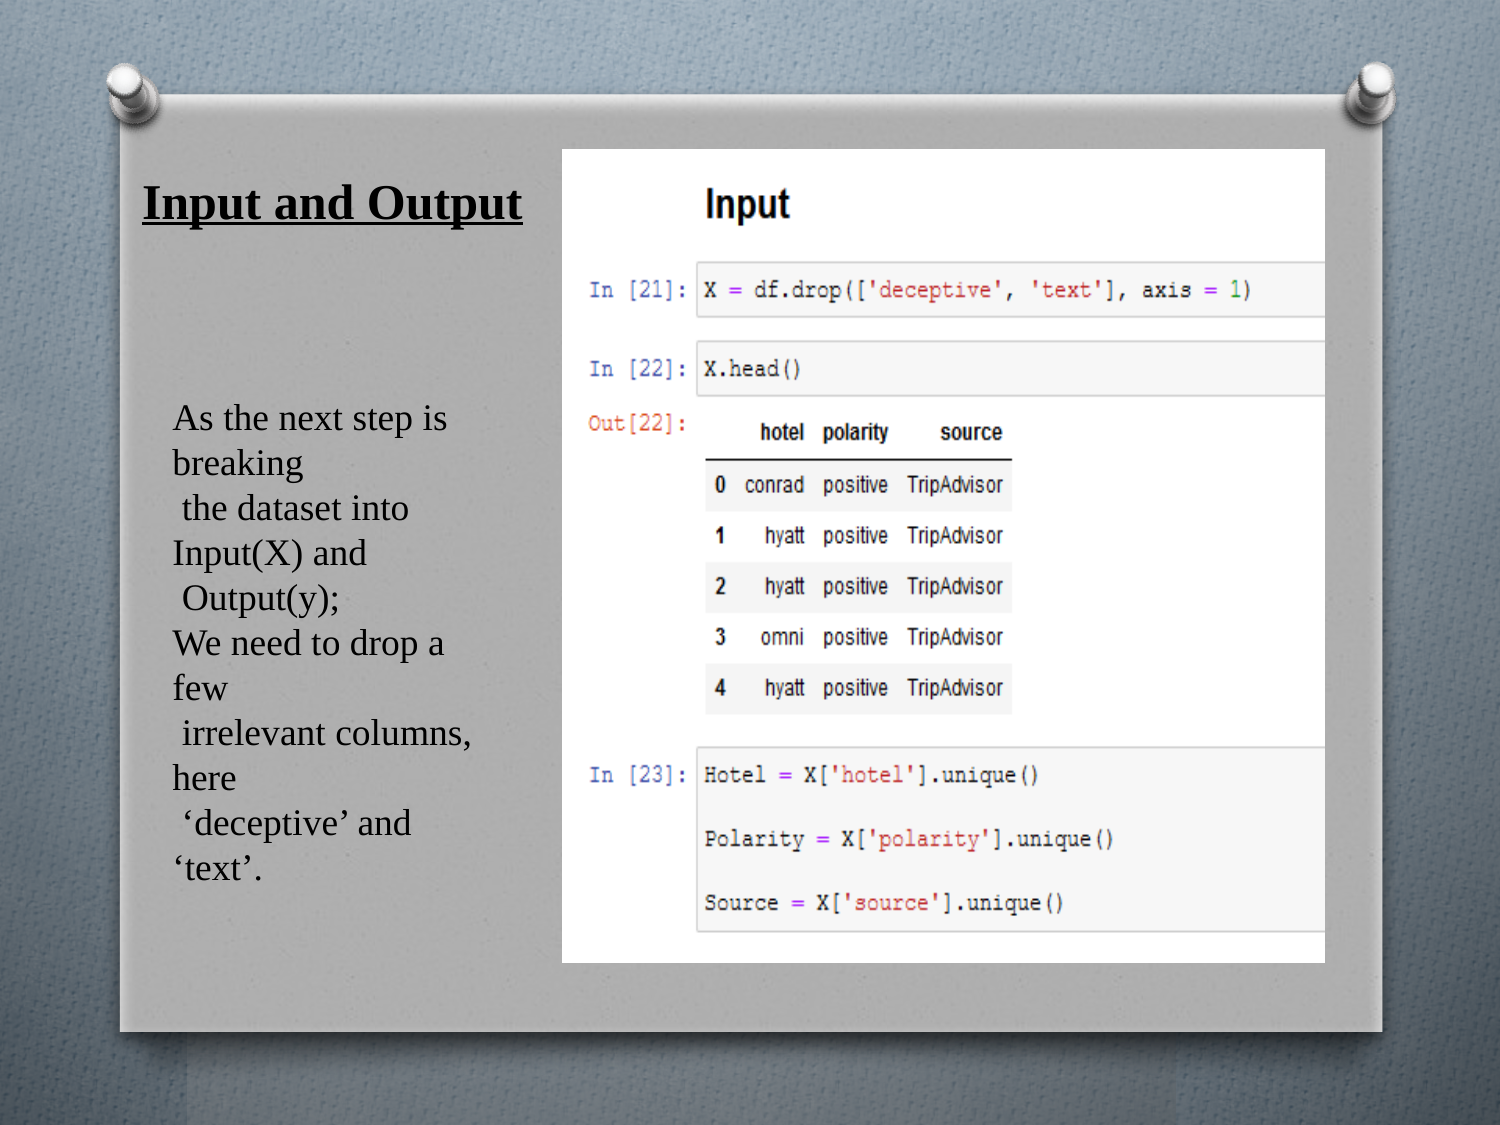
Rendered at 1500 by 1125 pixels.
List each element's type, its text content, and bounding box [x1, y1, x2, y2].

text_box As the next step is breaking the dataset into Input(X) and Output(y); We need to drop a few irrelevant columns, here ‘deceptive’ and ‘text’. [157, 385, 508, 896]
picture [1317, 35, 1439, 156]
picture [75, 29, 198, 153]
picture [562, 149, 1326, 963]
text_box Input and Output [127, 161, 538, 237]
